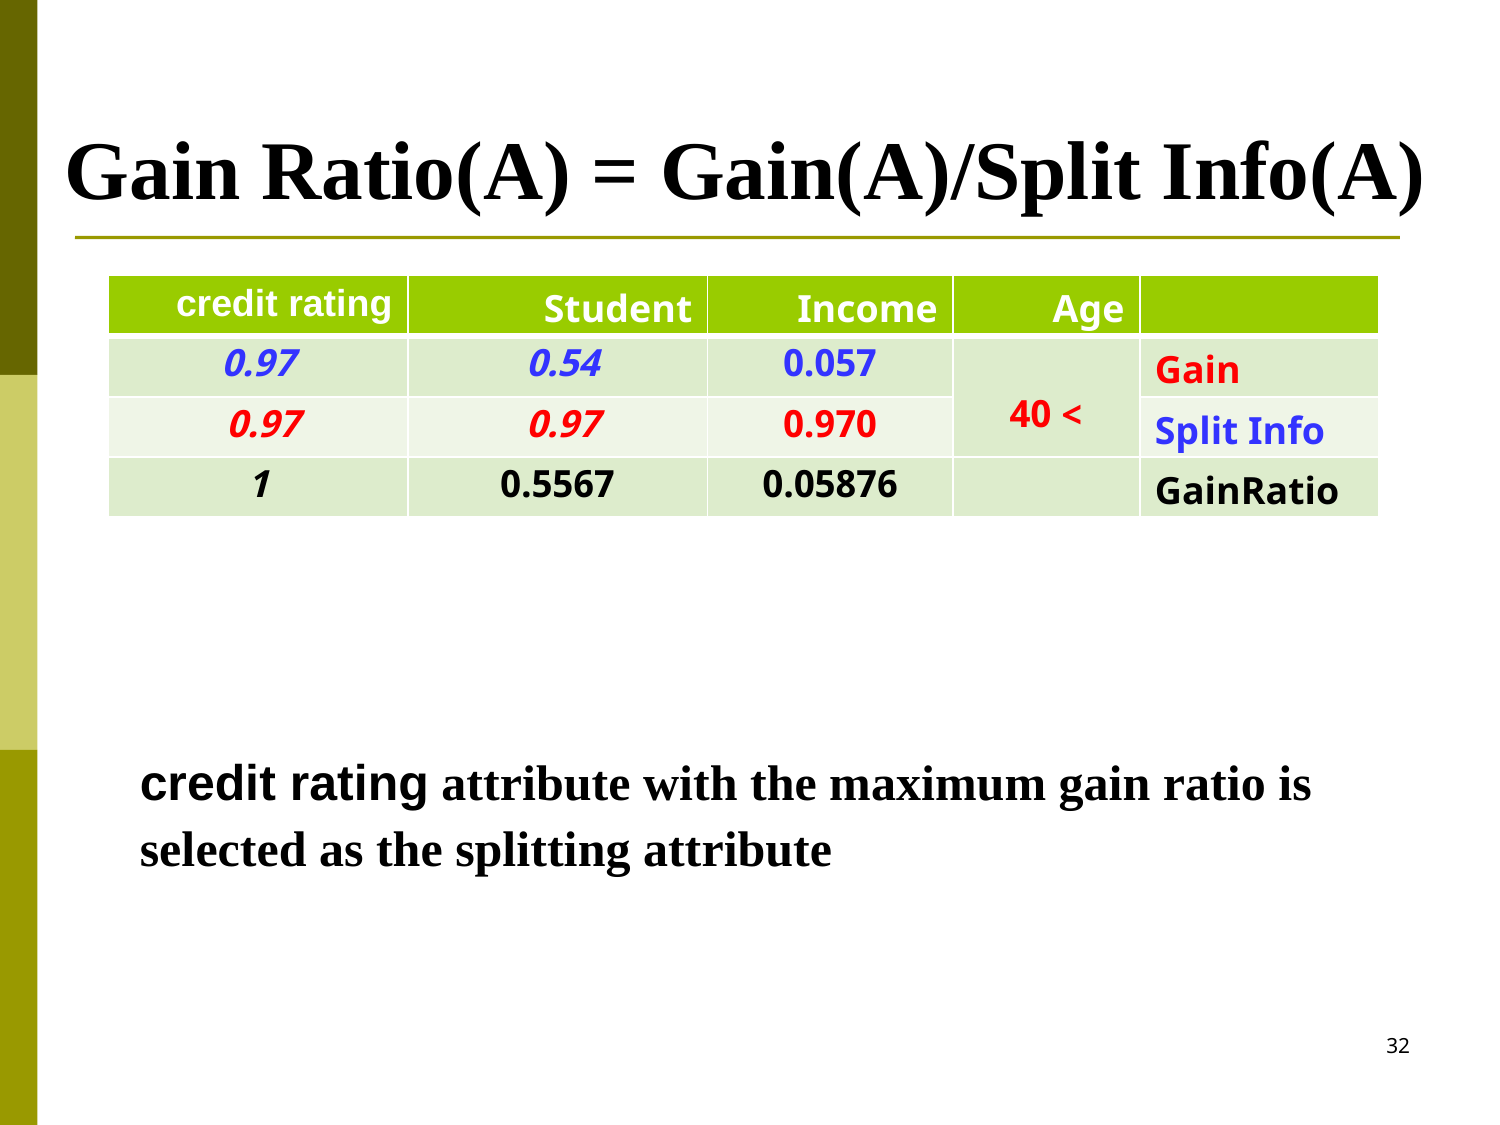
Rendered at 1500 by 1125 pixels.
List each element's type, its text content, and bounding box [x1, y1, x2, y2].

table_cell Gain [1141, 339, 1378, 396]
table_cell 0.97 [109, 339, 407, 396]
table_header Age [954, 276, 1139, 333]
table_cell 0.54 [409, 339, 707, 396]
table_header credit rating [109, 276, 407, 333]
table_cell 0.5567 [409, 458, 707, 516]
table_header [1141, 276, 1378, 333]
table_cell 1 [109, 458, 407, 516]
text_box credit rating attribute with the maximum gain ratio is selected as the splitting attribute [124, 737, 1400, 885]
slide_number 32 [1074, 1025, 1425, 1100]
text_box Gain Ratio(A) = Gain(A)/Split Info(A) [0, 98, 1475, 224]
table_header Student [409, 276, 707, 333]
table_cell 0.057 [708, 339, 952, 396]
table_cell > 40 [954, 339, 1139, 456]
table_header Income [708, 276, 952, 333]
table_cell 0.97 [109, 398, 407, 456]
table_cell 0.05876 [708, 458, 952, 516]
table_cell GainRatio [1141, 458, 1378, 516]
table_cell [954, 458, 1139, 516]
table_cell Split Info [1141, 398, 1378, 456]
table_cell 0.970 [708, 398, 952, 456]
table_cell 0.97 [409, 398, 707, 456]
